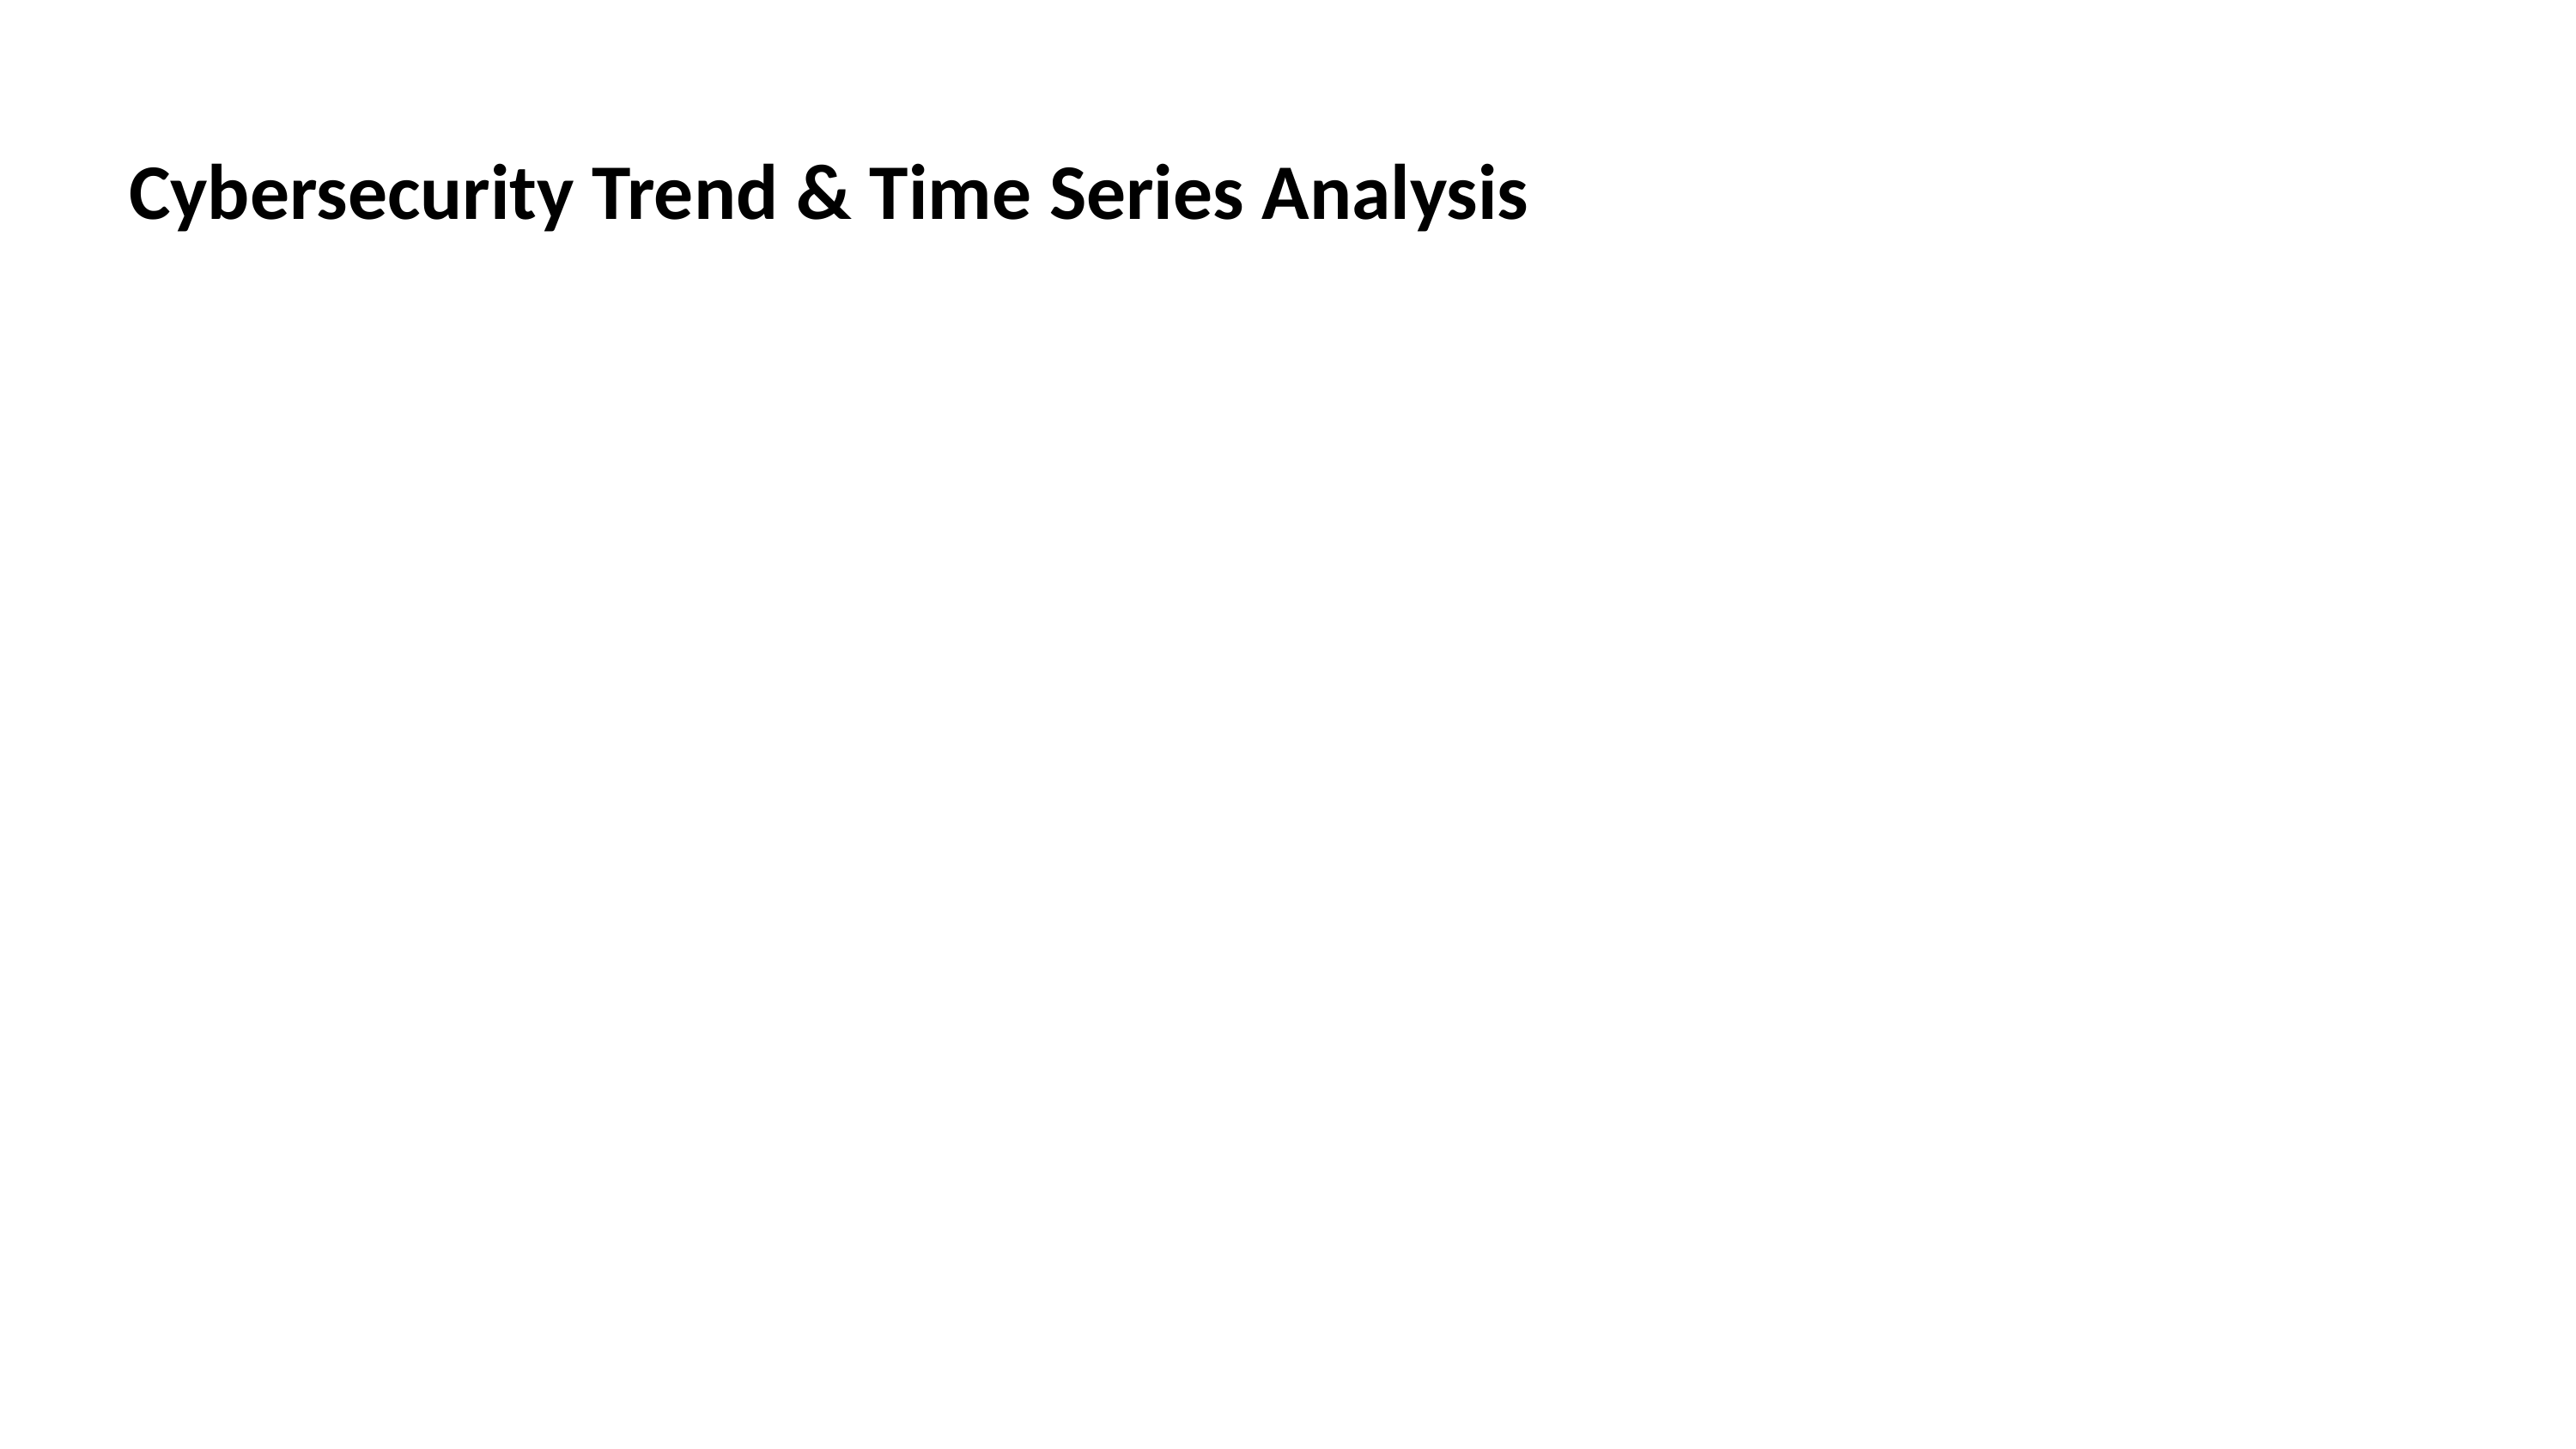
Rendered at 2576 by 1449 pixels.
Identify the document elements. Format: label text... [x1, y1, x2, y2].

title Cybersecurity Trend & Time Series Analysis [129, 58, 2447, 300]
